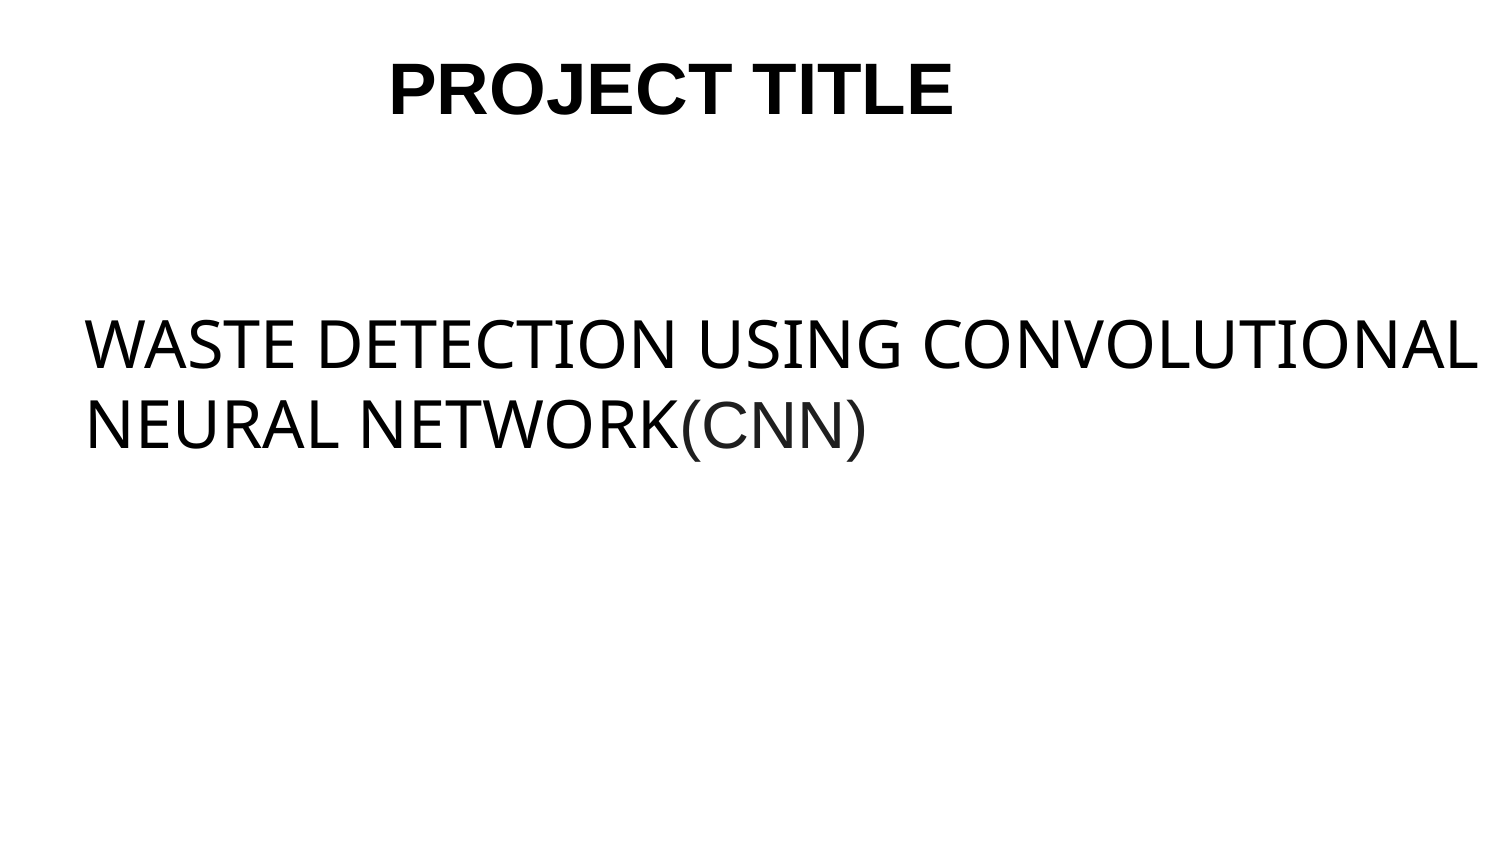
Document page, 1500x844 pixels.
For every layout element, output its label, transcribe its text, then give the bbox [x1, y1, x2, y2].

text_box WASTE DETECTION USING CONVOLUTIONAL NEURAL NETWORK(CNN) [69, 286, 1500, 477]
title PROJECT TITLE [373, 33, 1500, 232]
